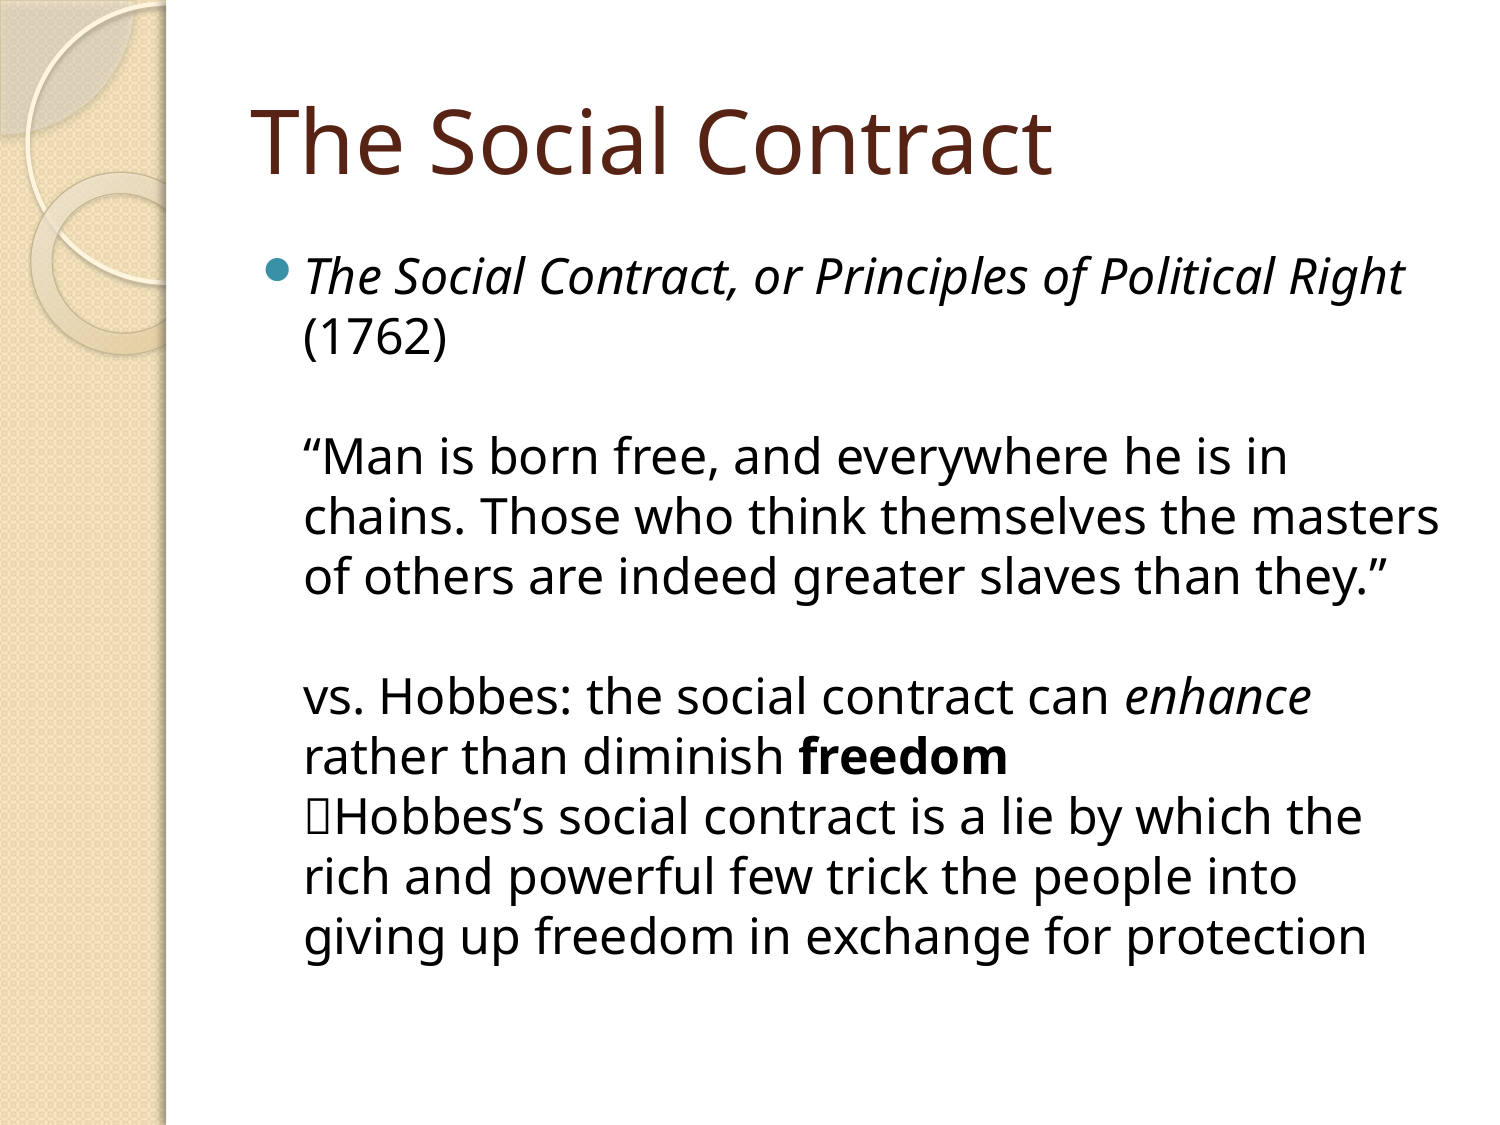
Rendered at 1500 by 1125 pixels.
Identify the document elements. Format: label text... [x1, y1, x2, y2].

title The Social Contract [235, 45, 1466, 233]
list The Social Contract, or Principles of Political Right (1762) “Man is born free, and everywhere he is in chains. Those who think themselves the masters of others are indeed greater slaves than they.” vs. Hobbes: the social contract can enhance rather than diminish freedom Hobbes’s social contract is a lie by which the rich and powerful few trick the people into giving up freedom in exchange for protection [235, 237, 1466, 1025]
